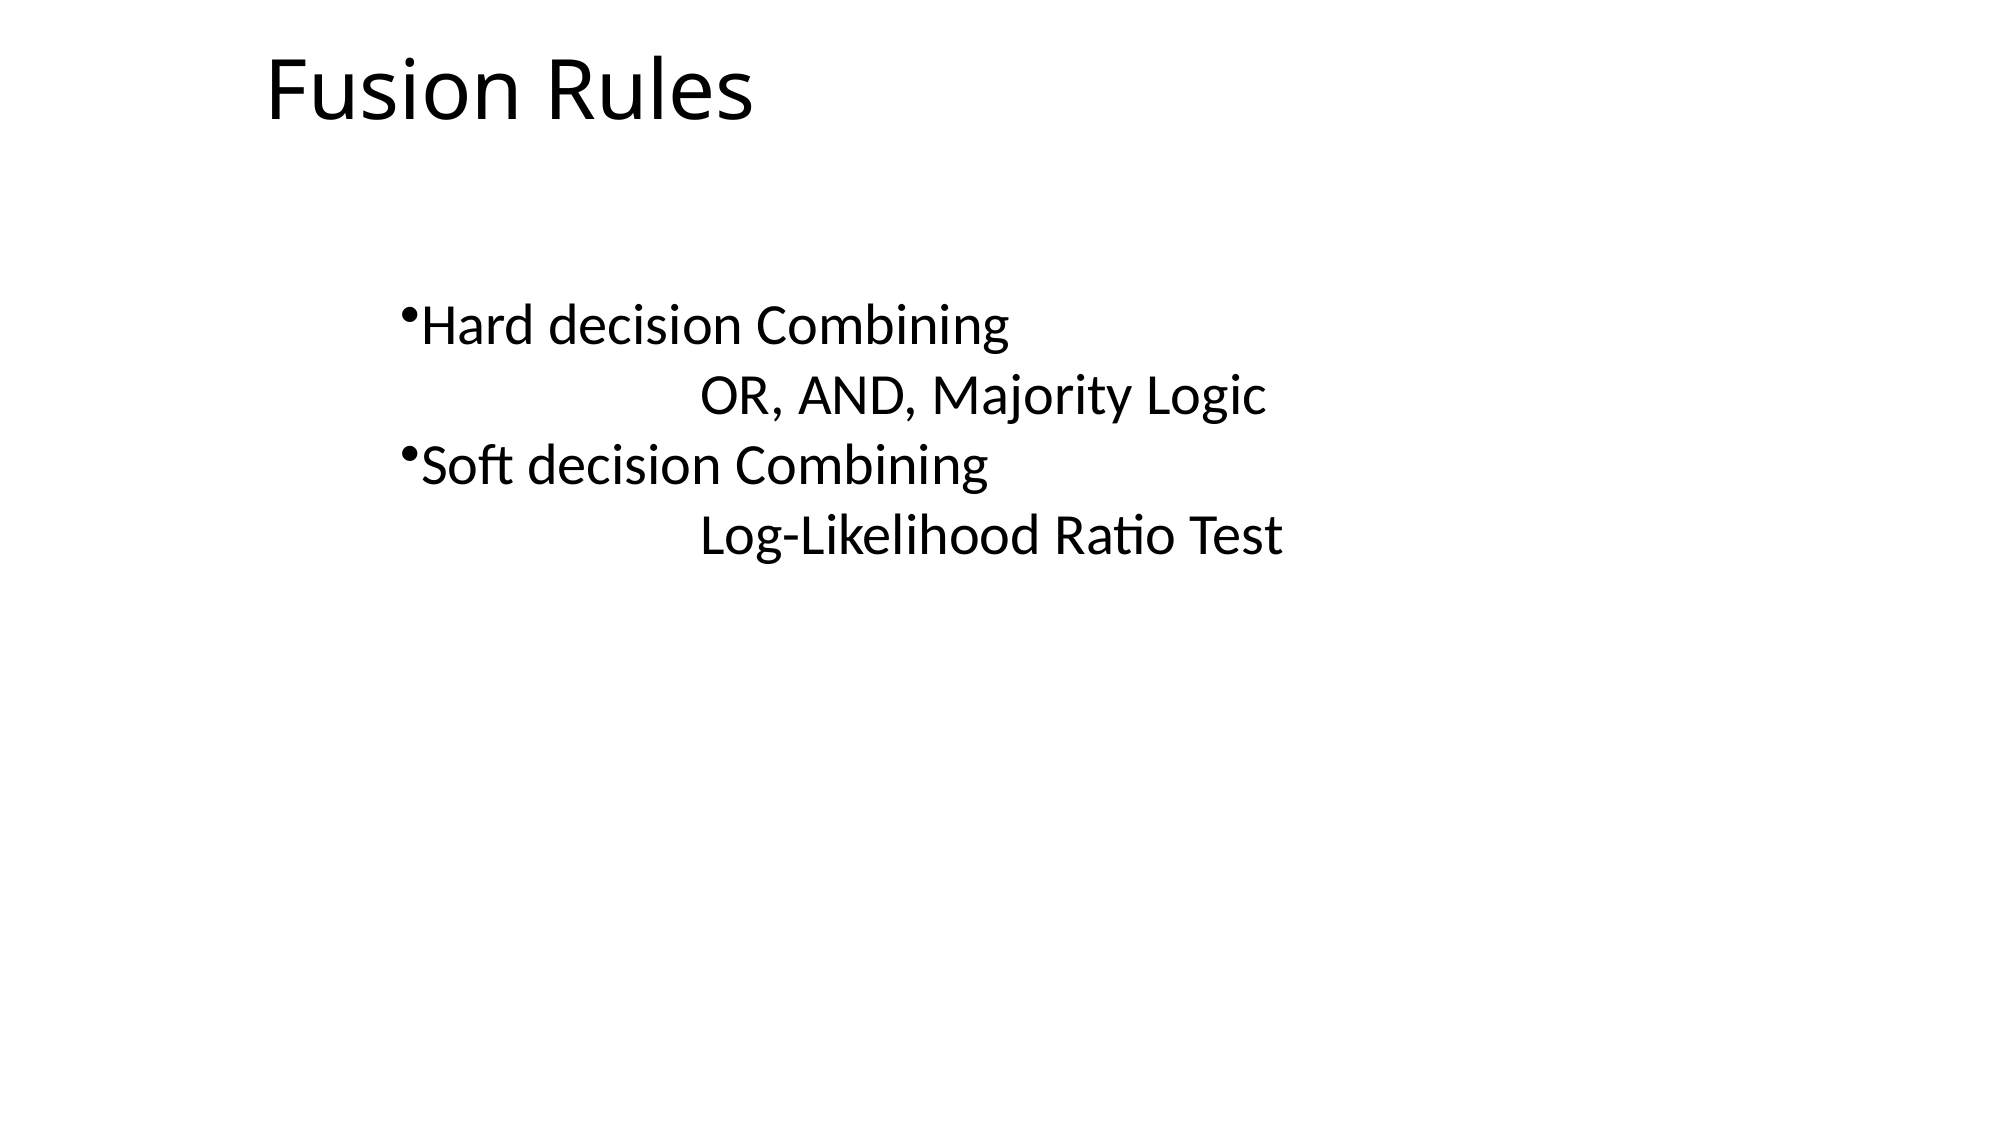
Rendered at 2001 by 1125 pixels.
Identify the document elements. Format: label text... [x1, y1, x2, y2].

text_box Hard decision Combining OR, AND, Majority Logic Soft decision Combining Log-Likelihood Ratio Test [385, 278, 1461, 574]
title Fusion Rules [249, 0, 1750, 185]
